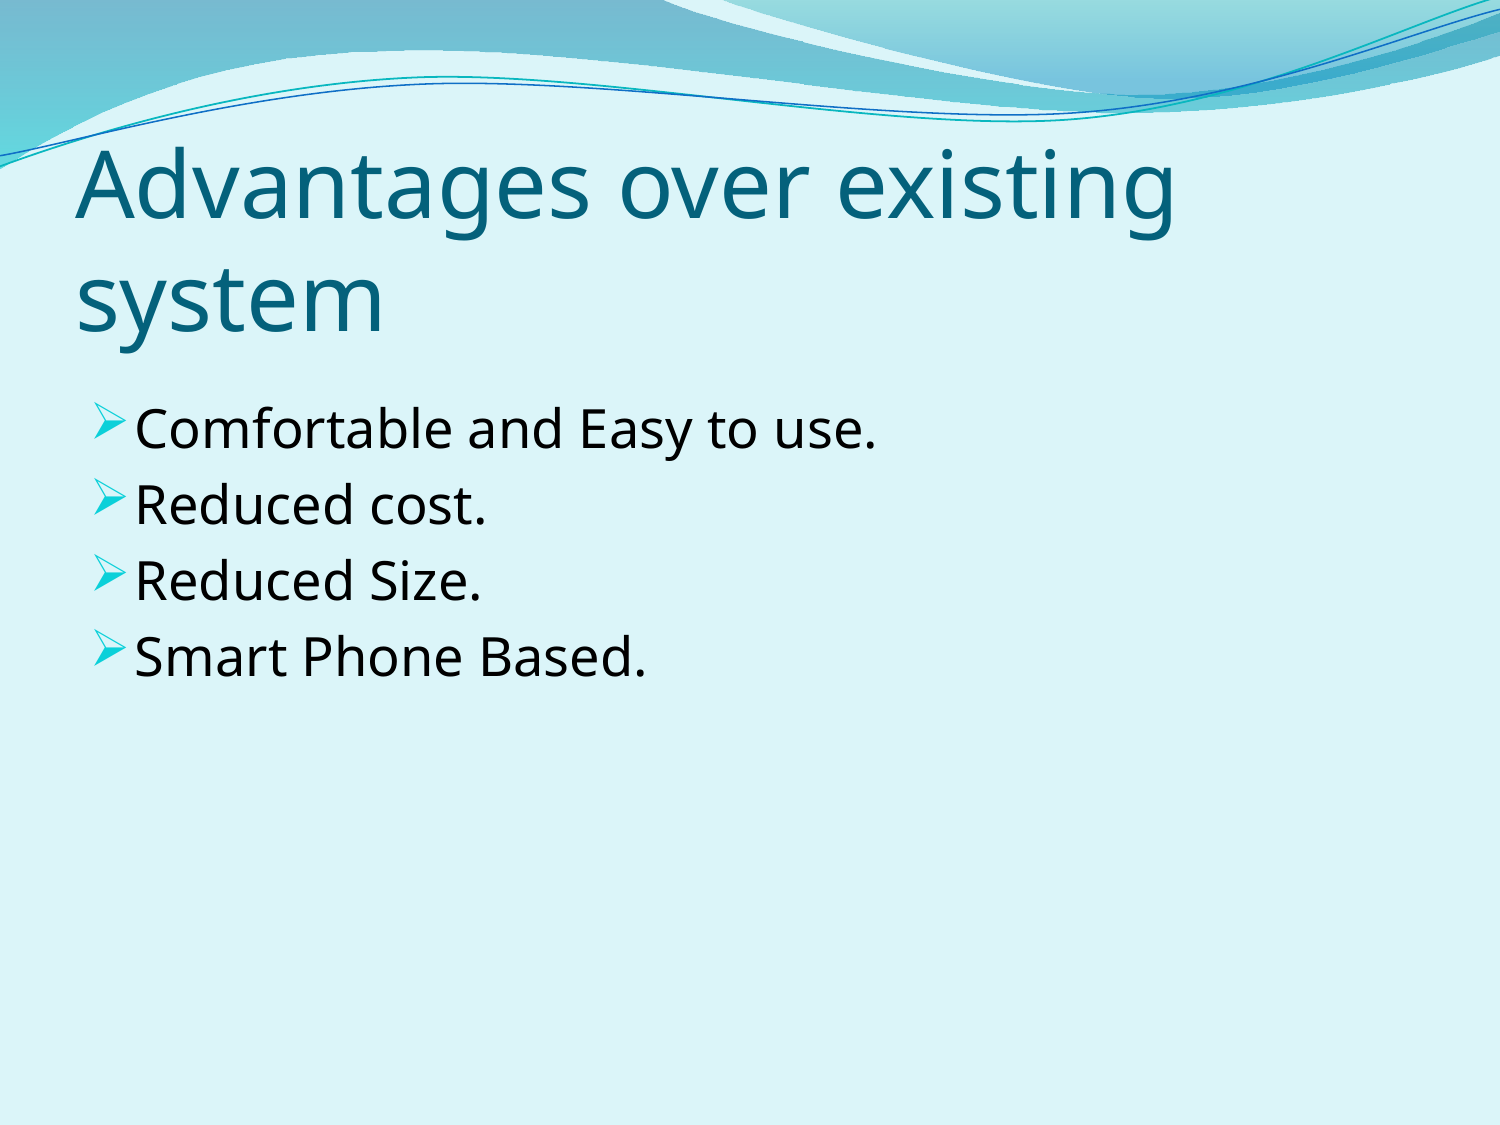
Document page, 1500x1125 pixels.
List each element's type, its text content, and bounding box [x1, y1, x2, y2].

list Comfortable and Easy to use. Reduced cost. Reduced Size. Smart Phone Based. [75, 387, 1425, 1038]
title Advantages over existing system [75, 115, 1425, 350]
